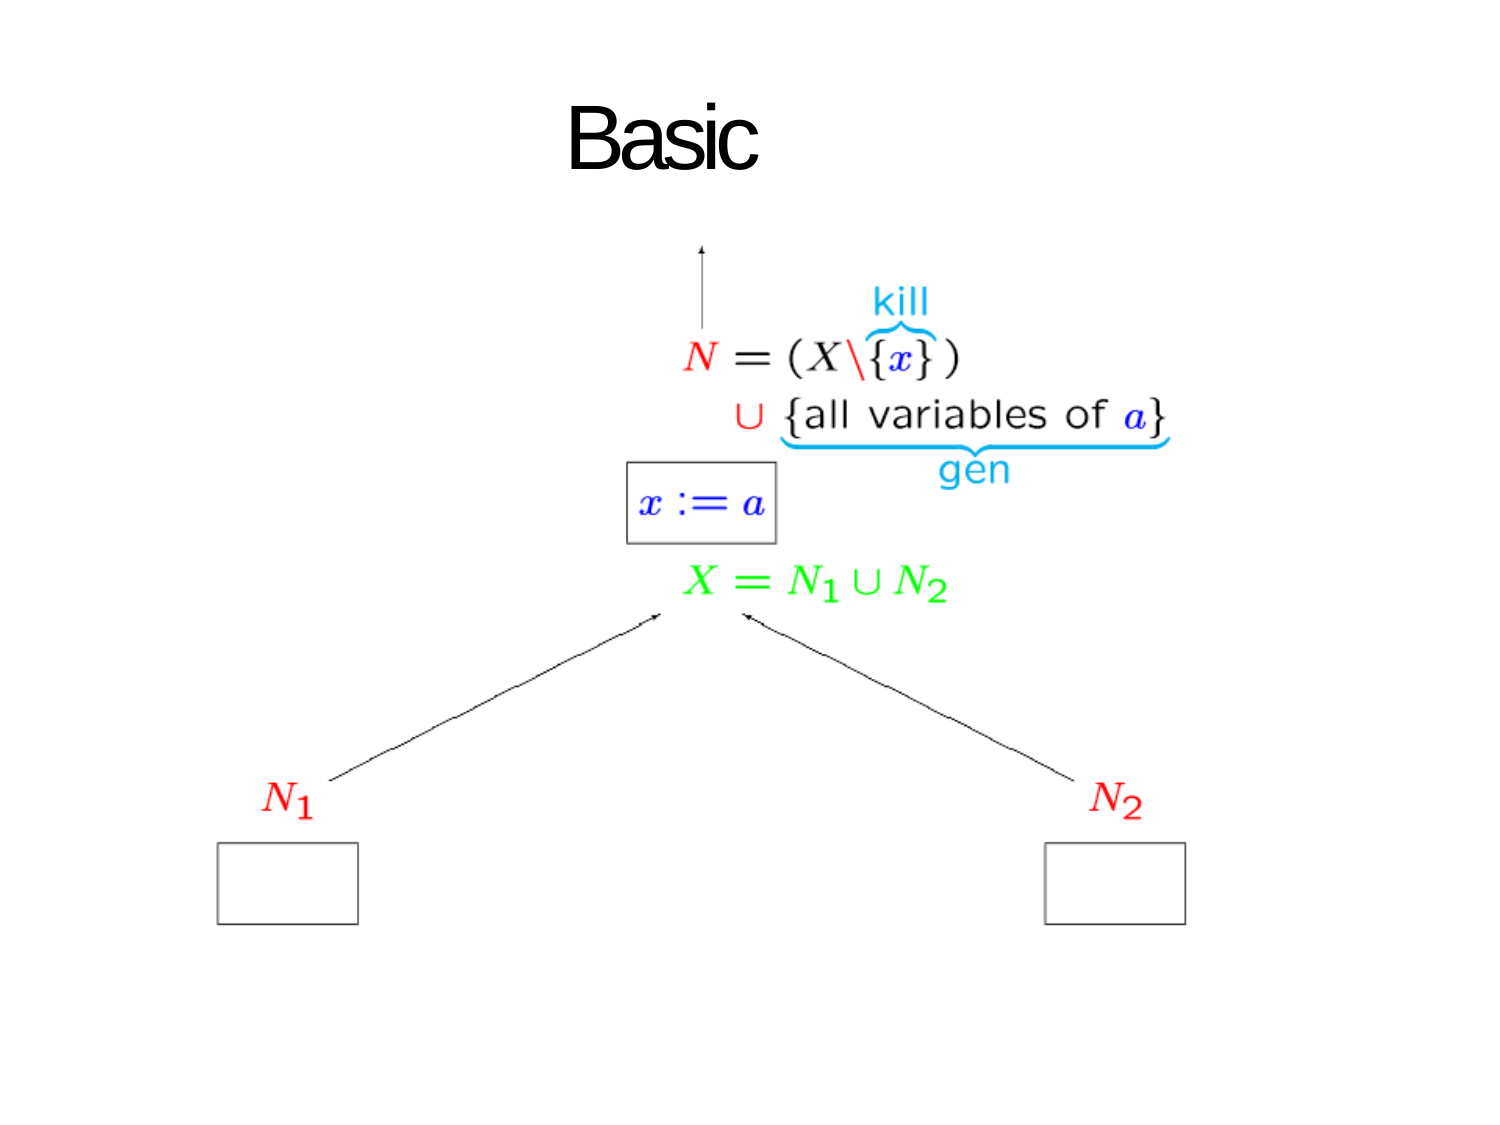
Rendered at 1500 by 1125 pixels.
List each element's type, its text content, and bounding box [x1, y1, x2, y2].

text_box [148, 174, 1288, 1013]
title Basic Idea [562, 75, 938, 174]
